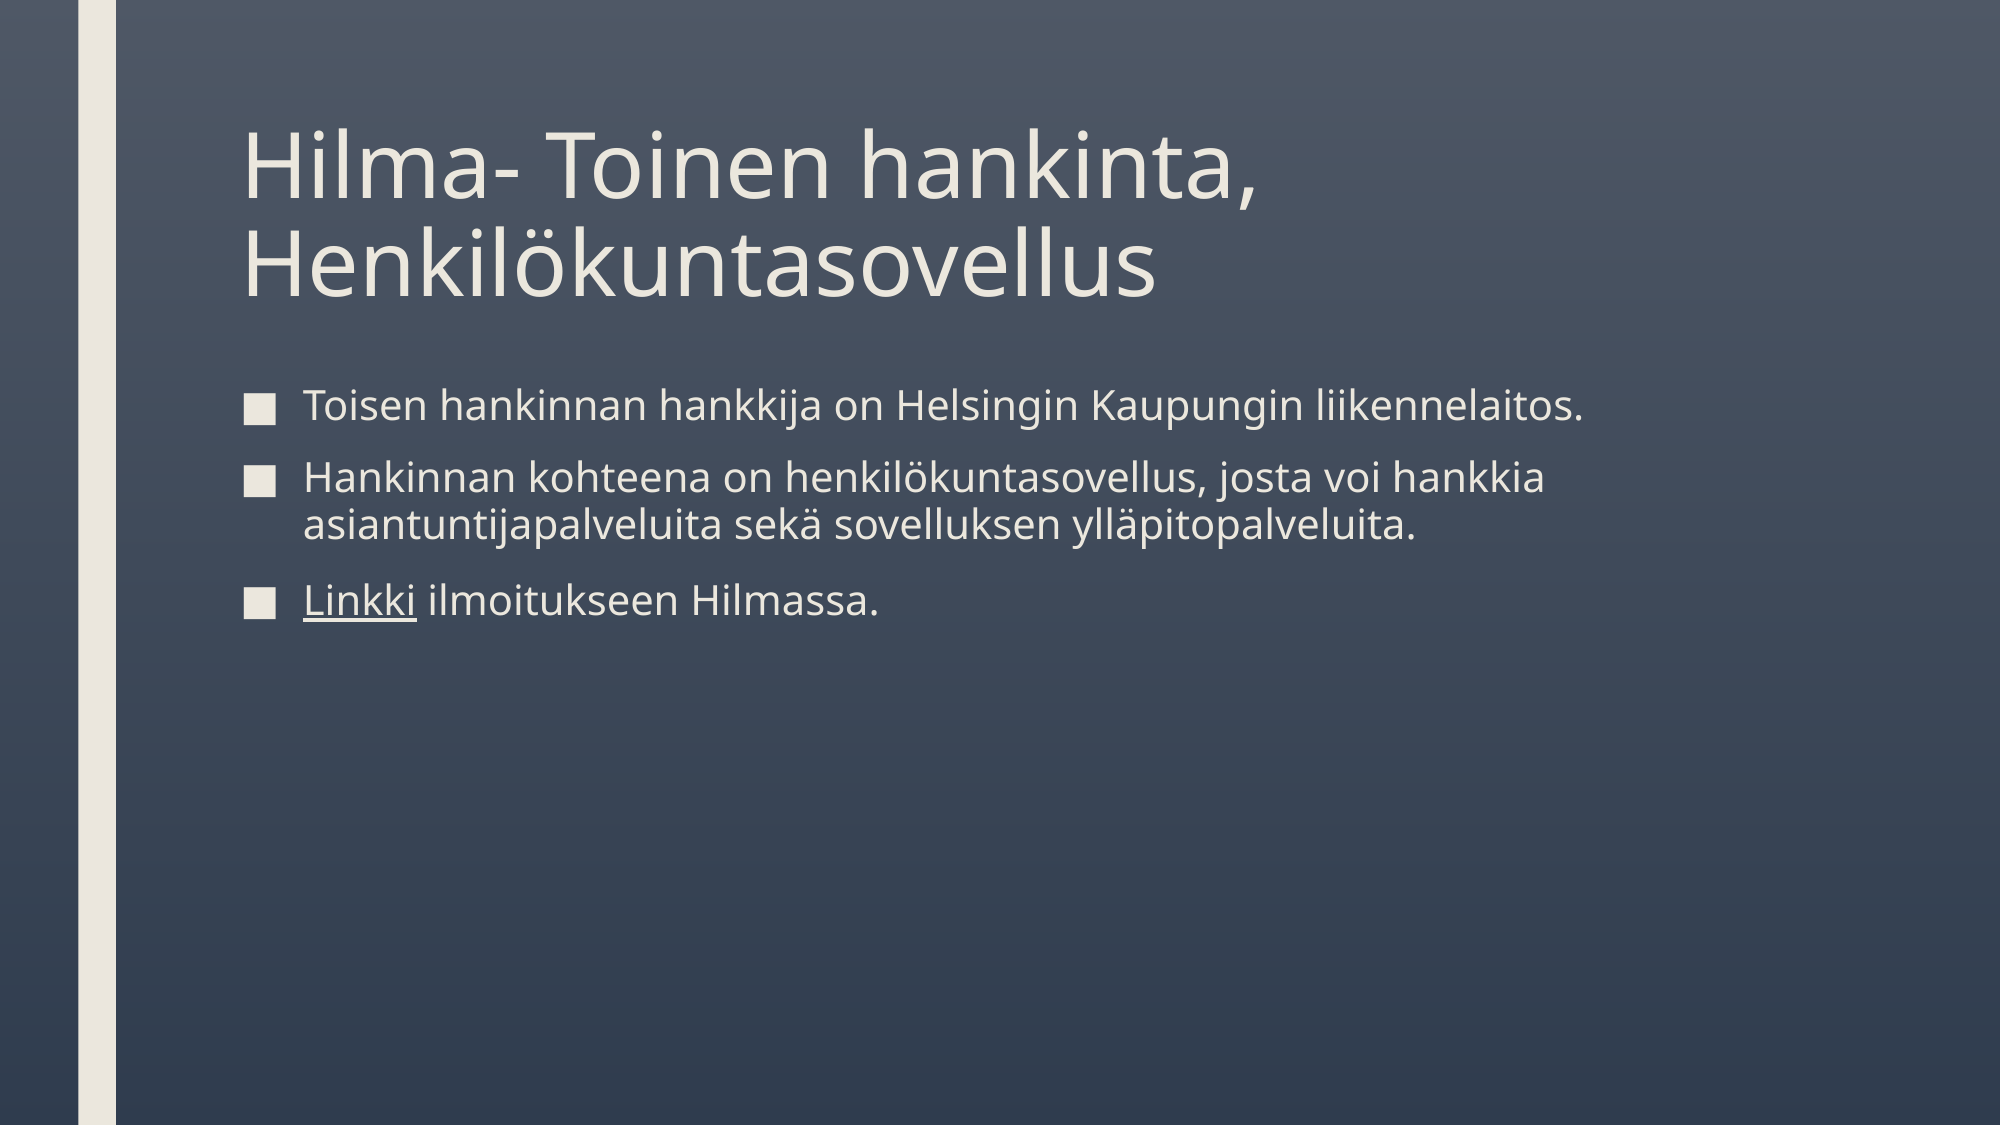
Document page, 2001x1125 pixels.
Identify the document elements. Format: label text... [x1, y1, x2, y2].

title Hilma- Toinen hankinta, Henkilökuntasovellus [225, 112, 1800, 357]
list Toisen hankinnan hankkija on Helsingin Kaupungin liikennelaitos. Hankinnan kohteena on henkilökuntasovellus, josta voi hankkia asiantuntijapalveluita sekä sovelluksen ylläpitopalveluita. Linkki ilmoitukseen Hilmassa. [225, 375, 1800, 963]
